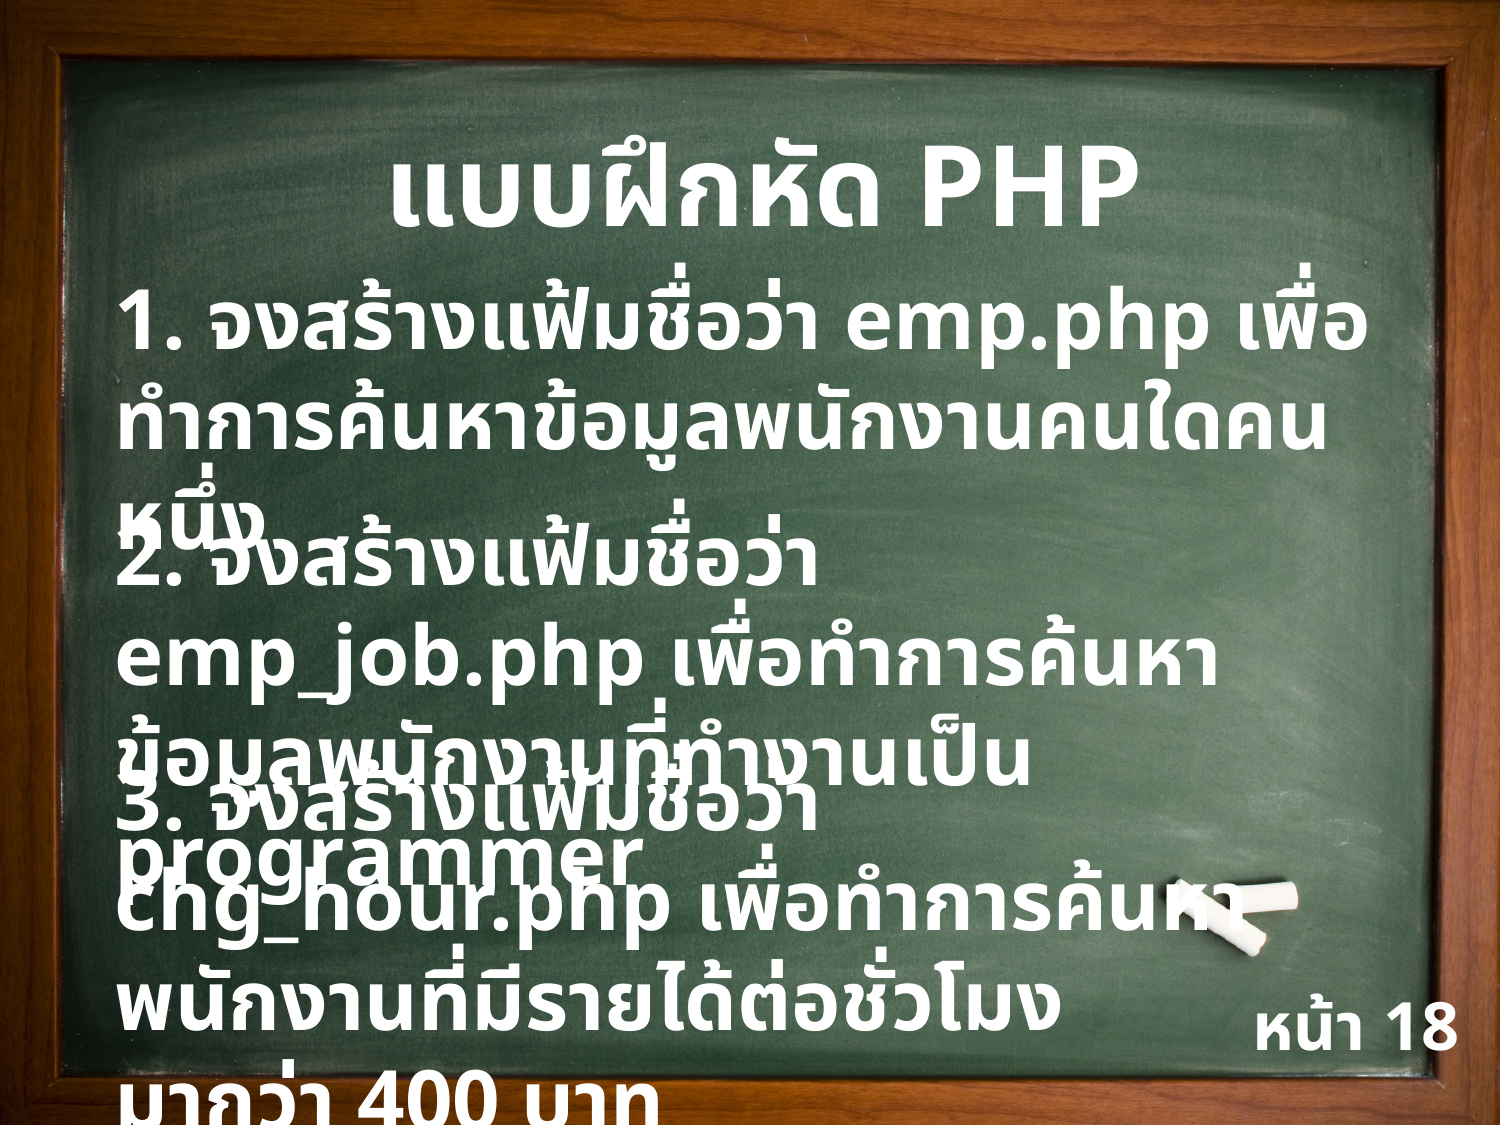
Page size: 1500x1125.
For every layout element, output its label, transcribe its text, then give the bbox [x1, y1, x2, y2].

text_box หน้า 18 [1276, 976, 1475, 1071]
picture [0, 0, 1500, 1125]
text_box 3. จงสร้างแฟ้มชื่อว่า chg_hour.php เพื่อทำการค้นหาพนักงานที่มีรายได้ต่อชั่วโมงมากว่า 400 บาท [99, 739, 1276, 1125]
text_box แบบฝึกหัด PHP [100, 107, 1428, 257]
text_box 2. จงสร้างแฟ้มชื่อว่า emp_job.php เพื่อทำการค้นหาข้อมูลพนักงานที่ทำงานเป็น programmer [99, 494, 1320, 910]
text_box 1. จงสร้างแฟ้มชื่อว่า emp.php เพื่อทำการค้นหาข้อมูลพนักงานคนใดคนหนึ่ง [100, 258, 1428, 574]
